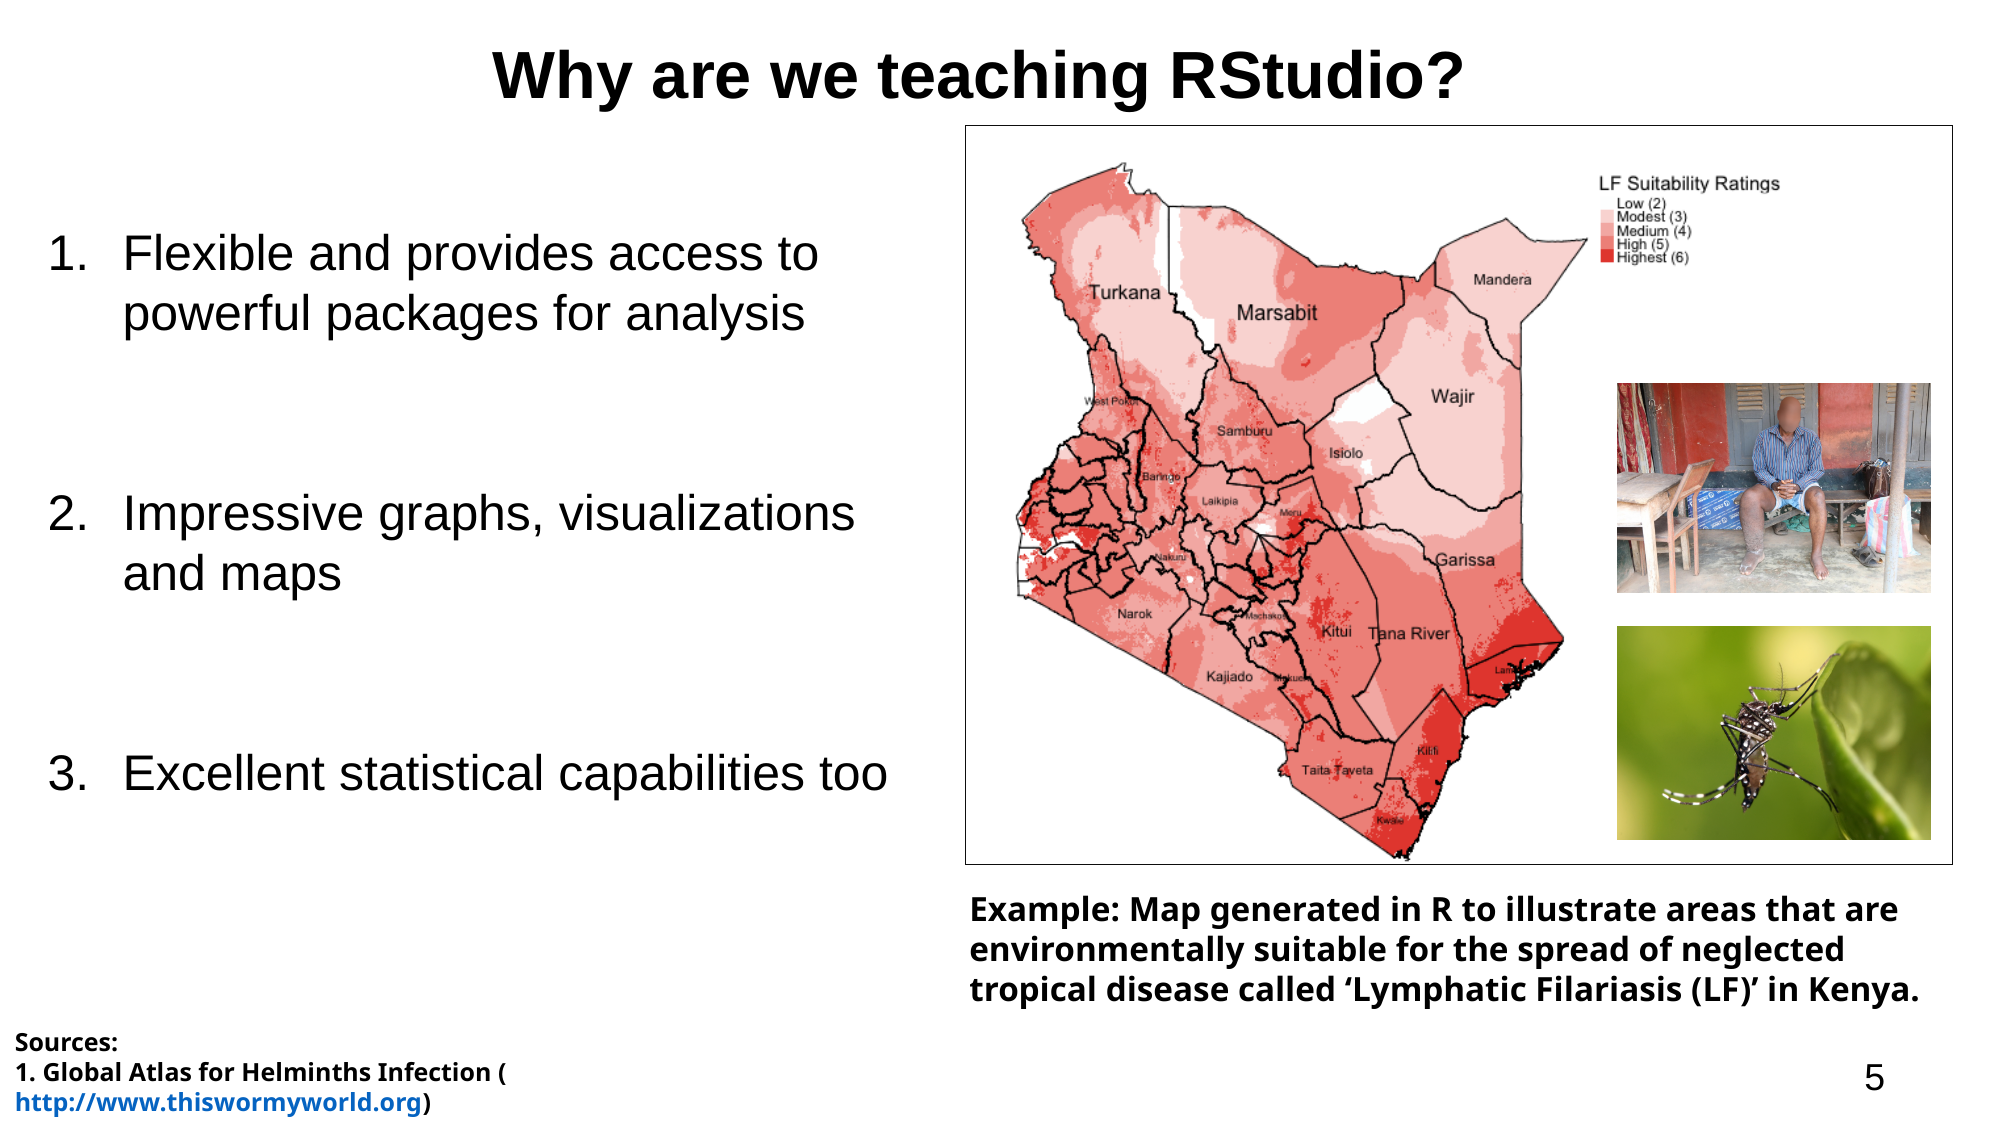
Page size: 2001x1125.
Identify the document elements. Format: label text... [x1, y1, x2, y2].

picture [999, 153, 1931, 873]
text_box Flexible and provides access to powerful packages for analysis Impressive graphs, visualizations and maps Excellent statistical capabilities too [33, 212, 931, 808]
text_box 5 [1849, 1045, 1939, 1070]
text_box Example: Map generated in R to illustrate areas that are environmentally suitable for the spread of neglected tropical disease called ‘Lymphatic Filariasis (LF)’ in Kenya. [954, 880, 1953, 1015]
list Why are we teaching RStudio? [47, 33, 1913, 126]
text_box Sources: 1. Global Atlas for Helminths Infection (http://www.thiswormyworld.org) 2. ESPEN (https://espen.afro.who.int) [0, 1018, 913, 1125]
text_box [965, 125, 1953, 865]
